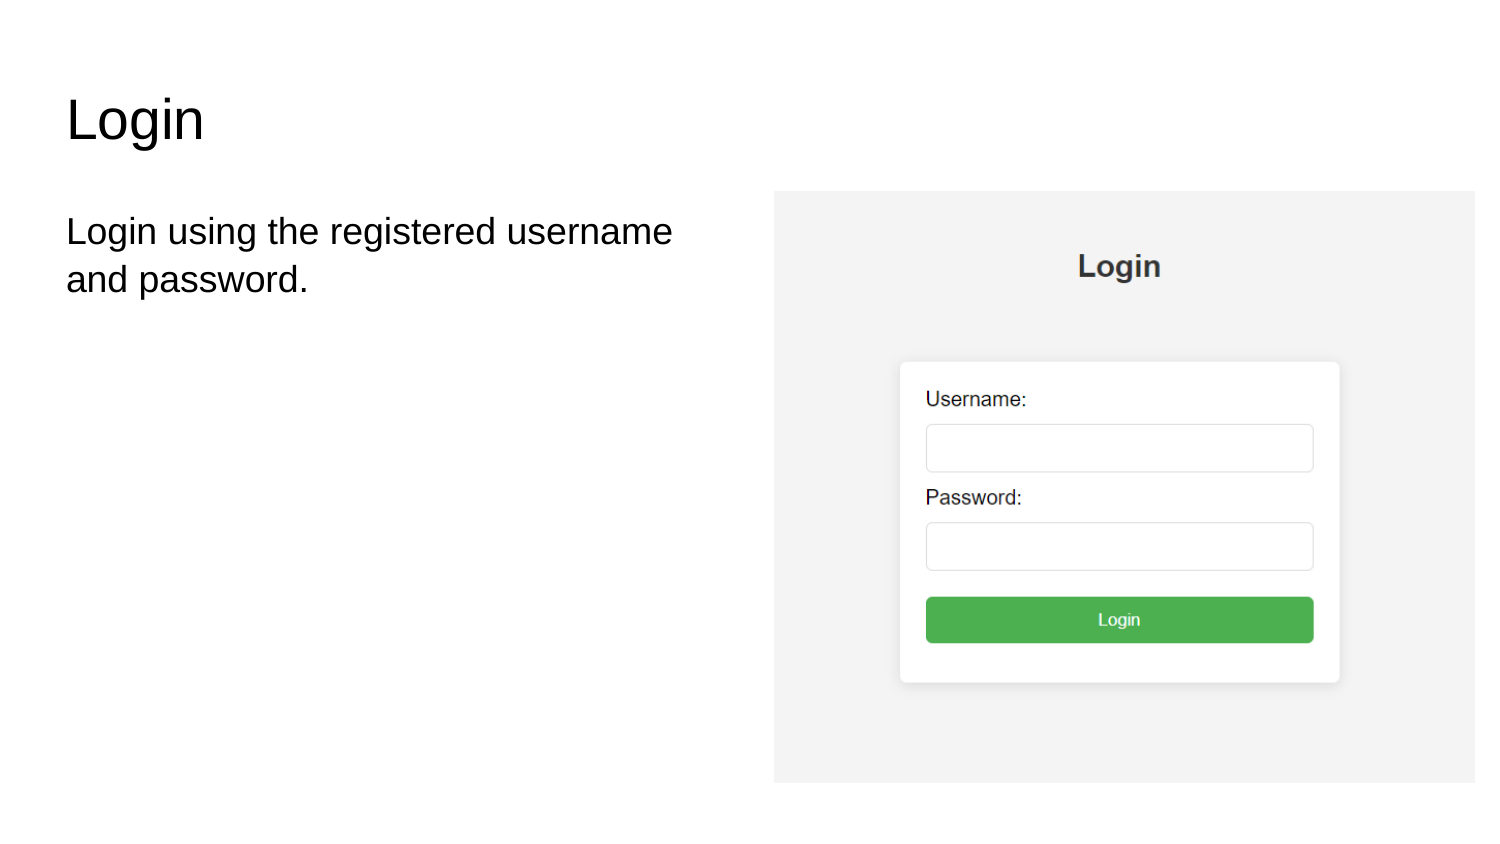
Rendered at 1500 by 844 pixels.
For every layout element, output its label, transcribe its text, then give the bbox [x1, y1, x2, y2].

picture [774, 191, 1476, 783]
list Login using the registered username and password. [51, 189, 750, 750]
title Login [51, 72, 1449, 167]
